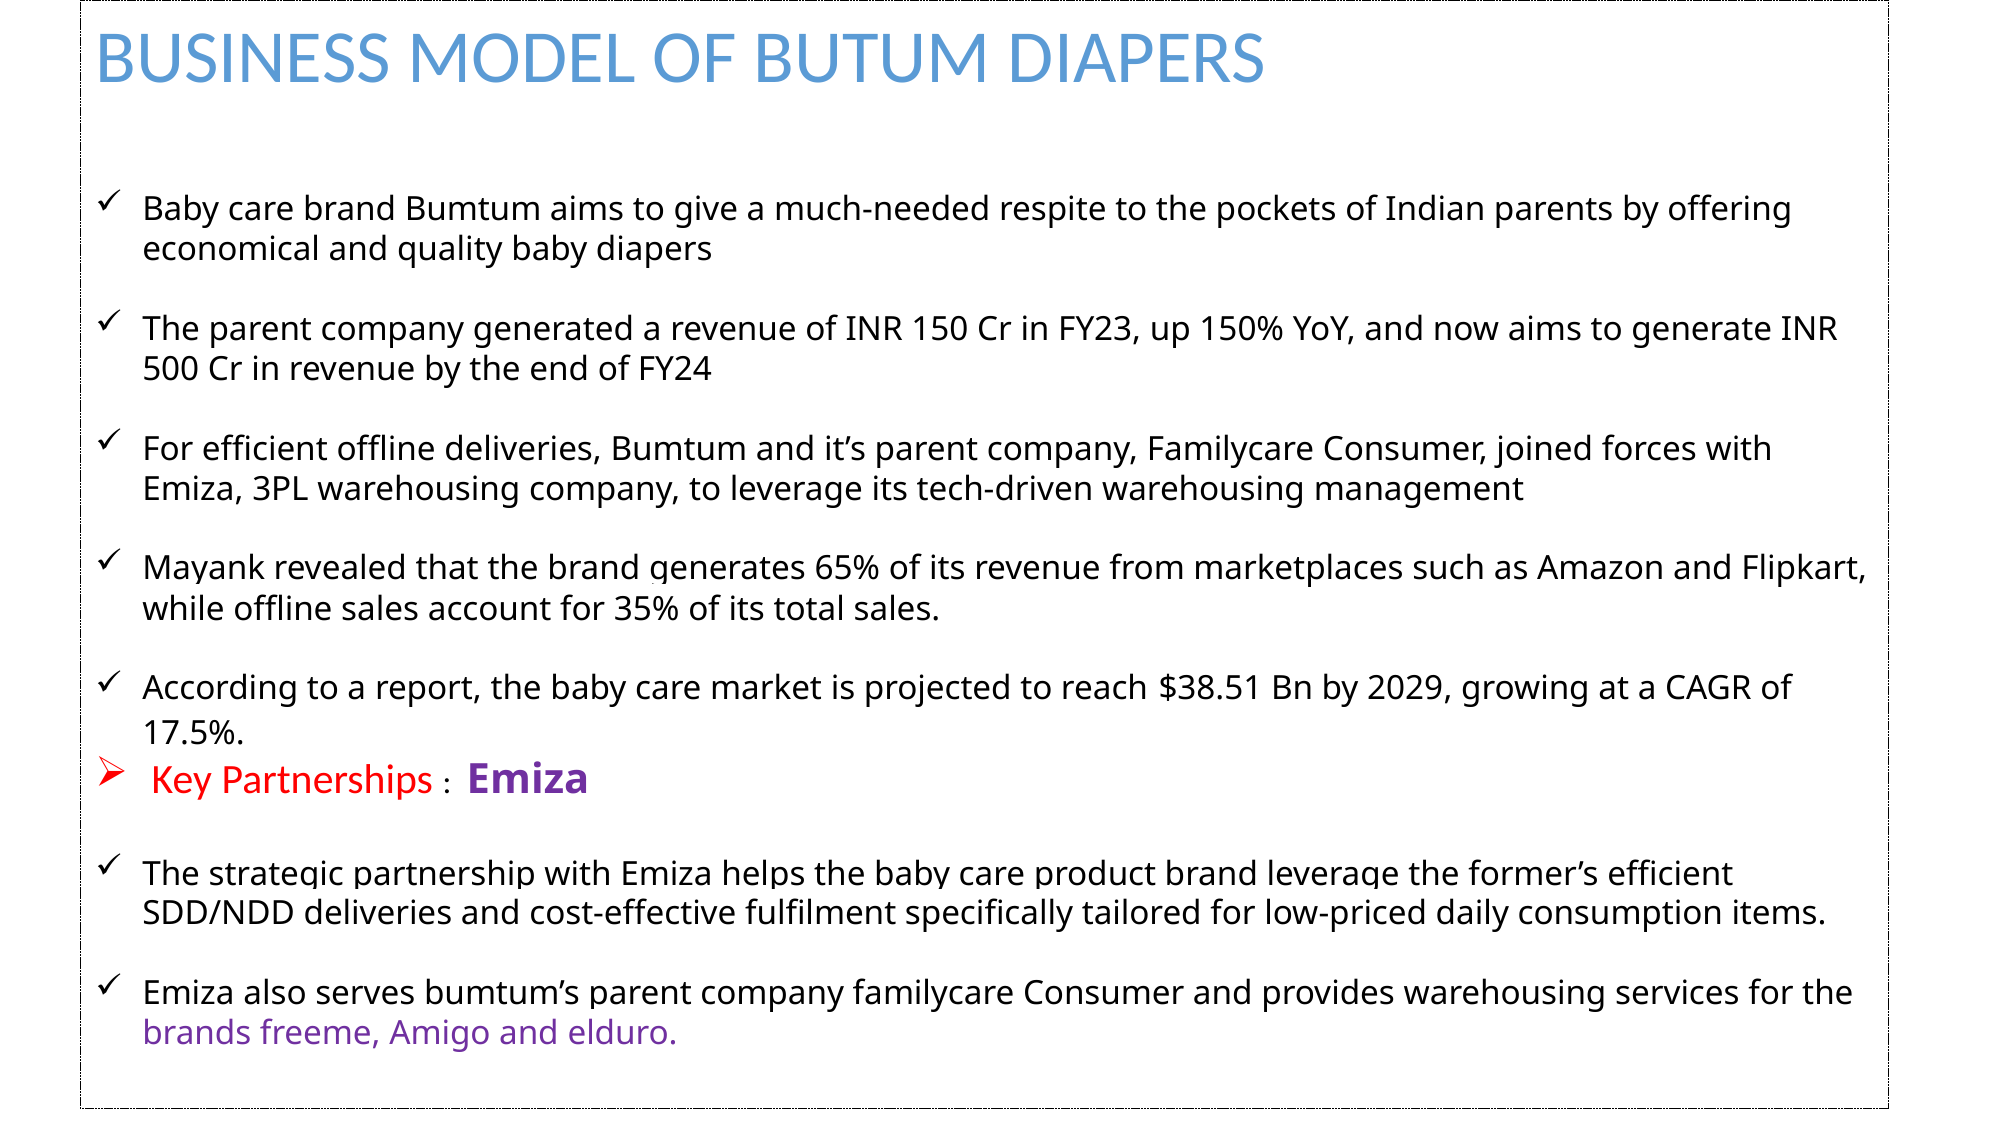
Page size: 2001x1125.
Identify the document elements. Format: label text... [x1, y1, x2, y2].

text_box BUSINESS MODEL OF BUTUM DIAPERS Baby care brand Bumtum aims to give a much-needed respite to the pockets of Indian parents by offering economical and quality baby diapers The parent company generated a revenue of INR 150 Cr in FY23, up 150% YoY, and now aims to generate INR 500 Cr in revenue by the end of FY24 For efficient offline deliveries, Bumtum and it’s parent company, Familycare Consumer, joined forces with Emiza, 3PL warehousing company, to leverage its tech-driven warehousing management Mayank revealed that the brand generates 65% of its revenue from marketplaces such as Amazon and Flipkart, while offline sales account for 35% of its total sales. According to a report, the baby care market is projected to reach $38.51 Bn by 2029, growing at a CAGR of 17.5%. Key Partnerships : Emiza The strategic partnership with Emiza helps the baby care product brand leverage the former’s efficient SDD/NDD deliveries and cost-effective fulfilment specifically tailored for low-priced daily consumption items. Emiza also serves bumtum’s parent company familycare Consumer and provides warehousing services for the brands freeme, Amigo and elduro. [80, 0, 1889, 1109]
